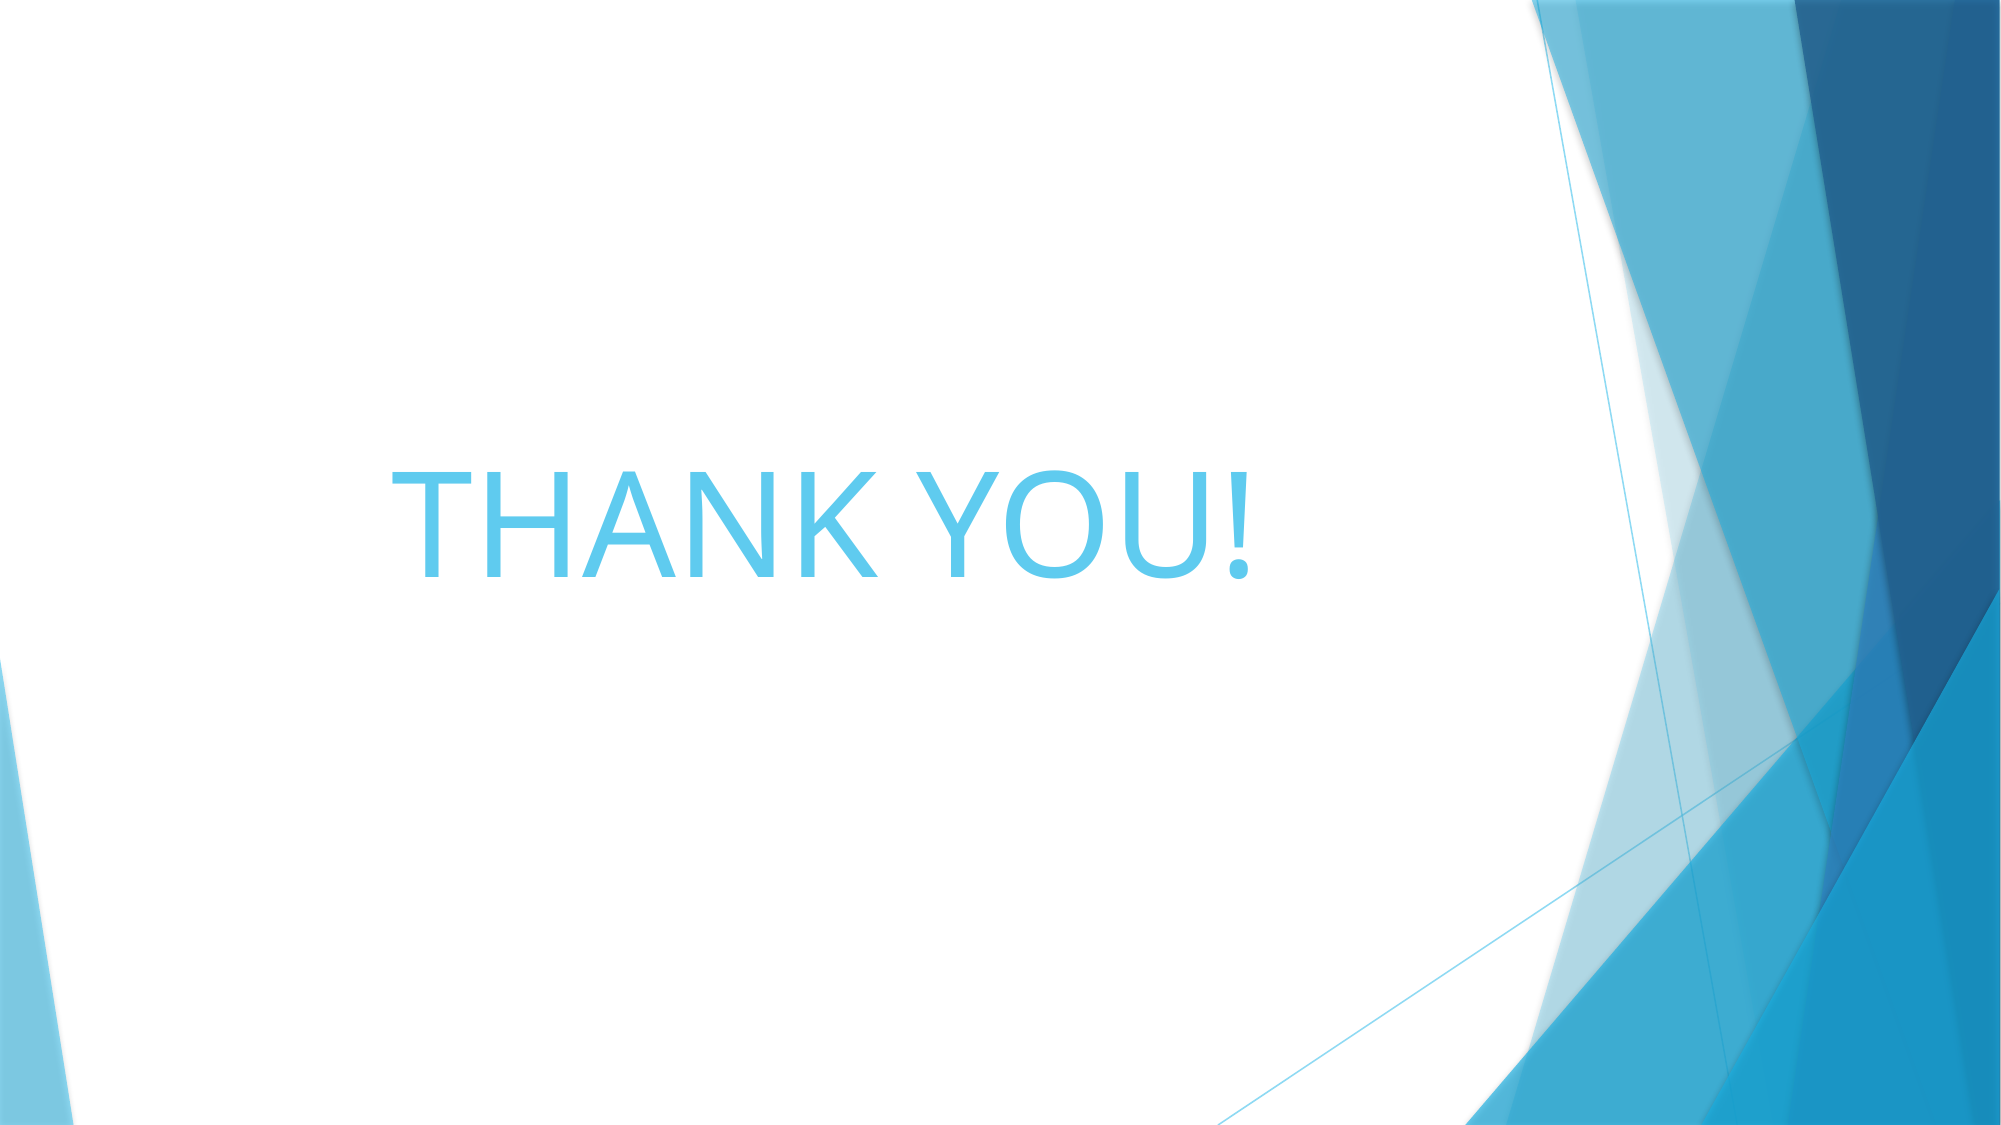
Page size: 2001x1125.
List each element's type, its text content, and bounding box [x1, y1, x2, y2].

title THANK YOU! [120, 412, 1531, 630]
